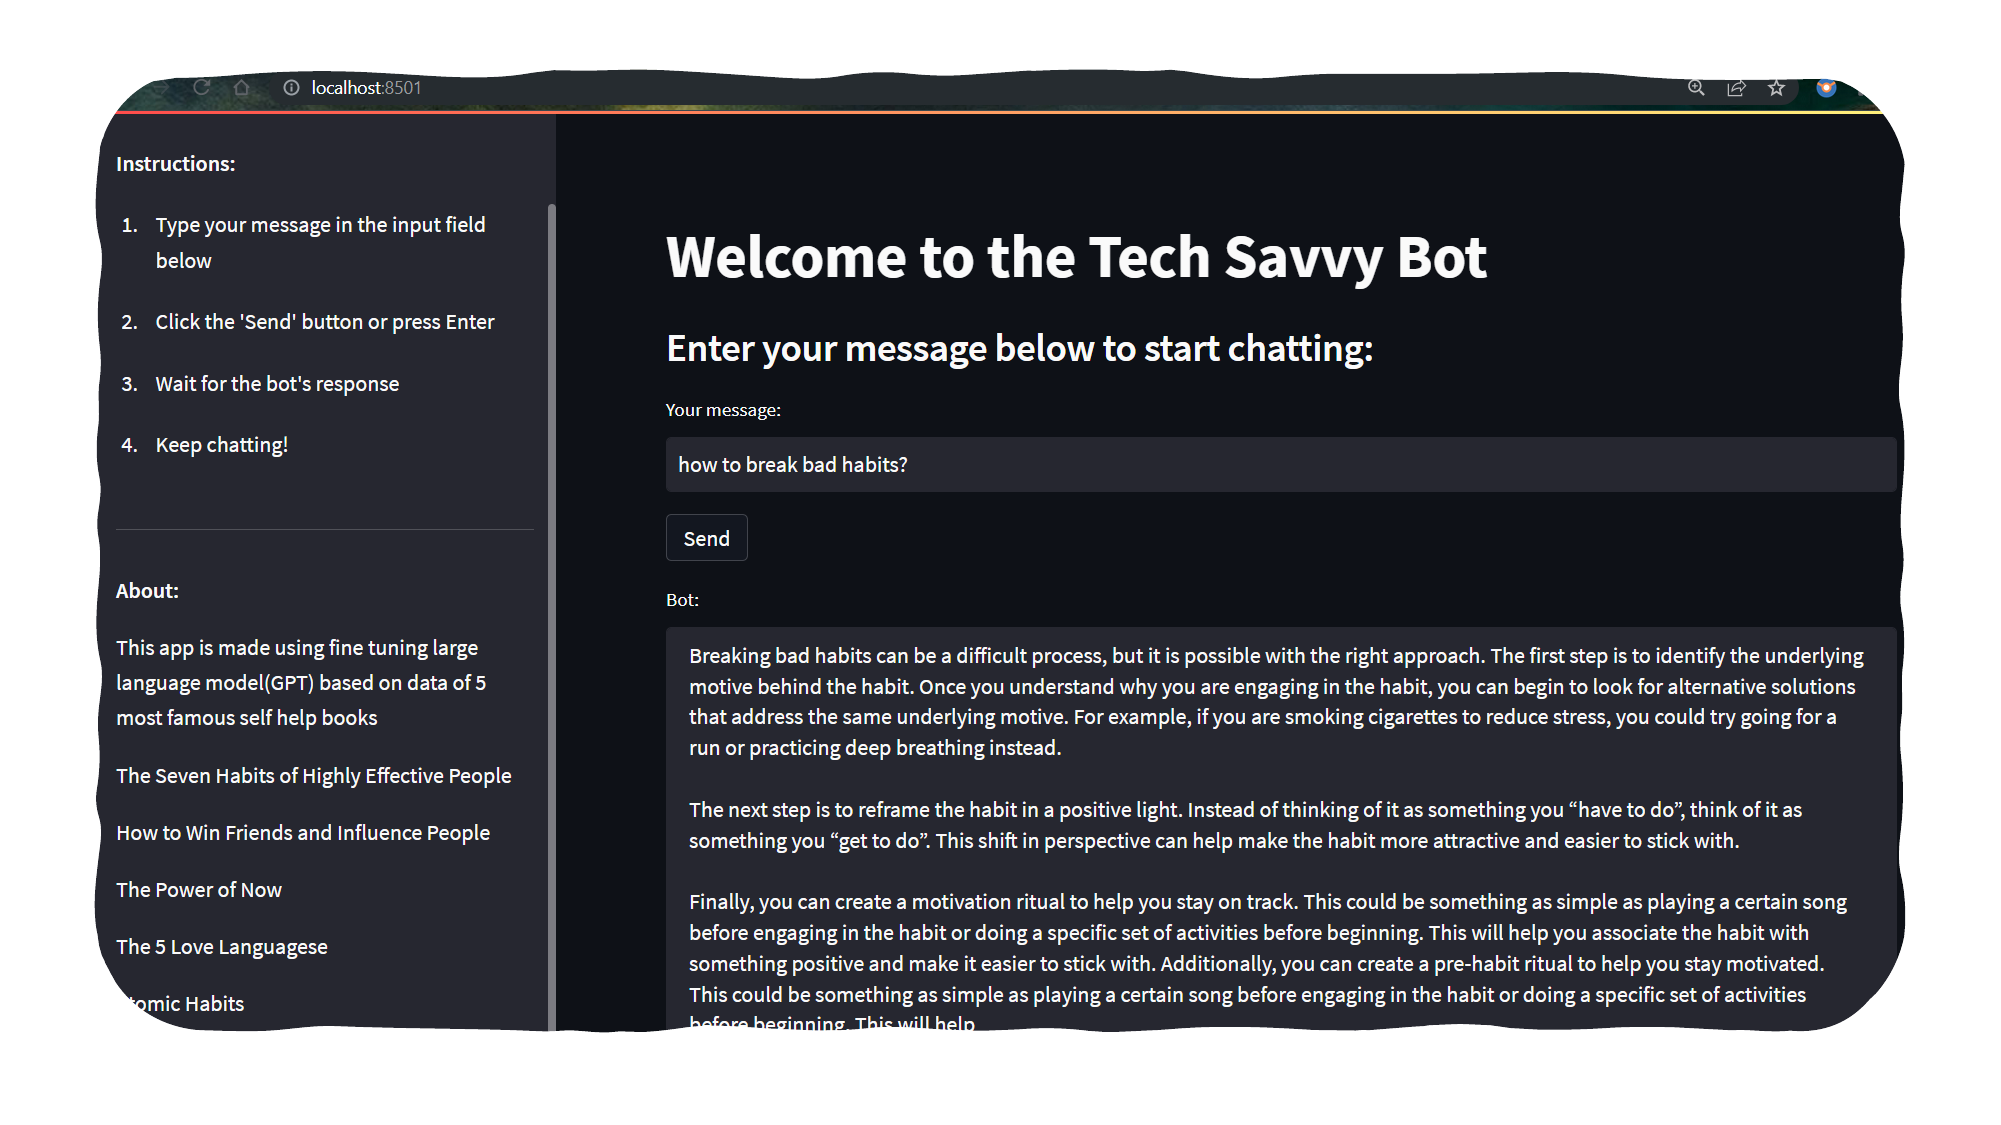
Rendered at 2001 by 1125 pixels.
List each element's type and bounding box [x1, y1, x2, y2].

picture [94, 69, 1906, 1033]
text_box [0, 0, 2000, 1125]
